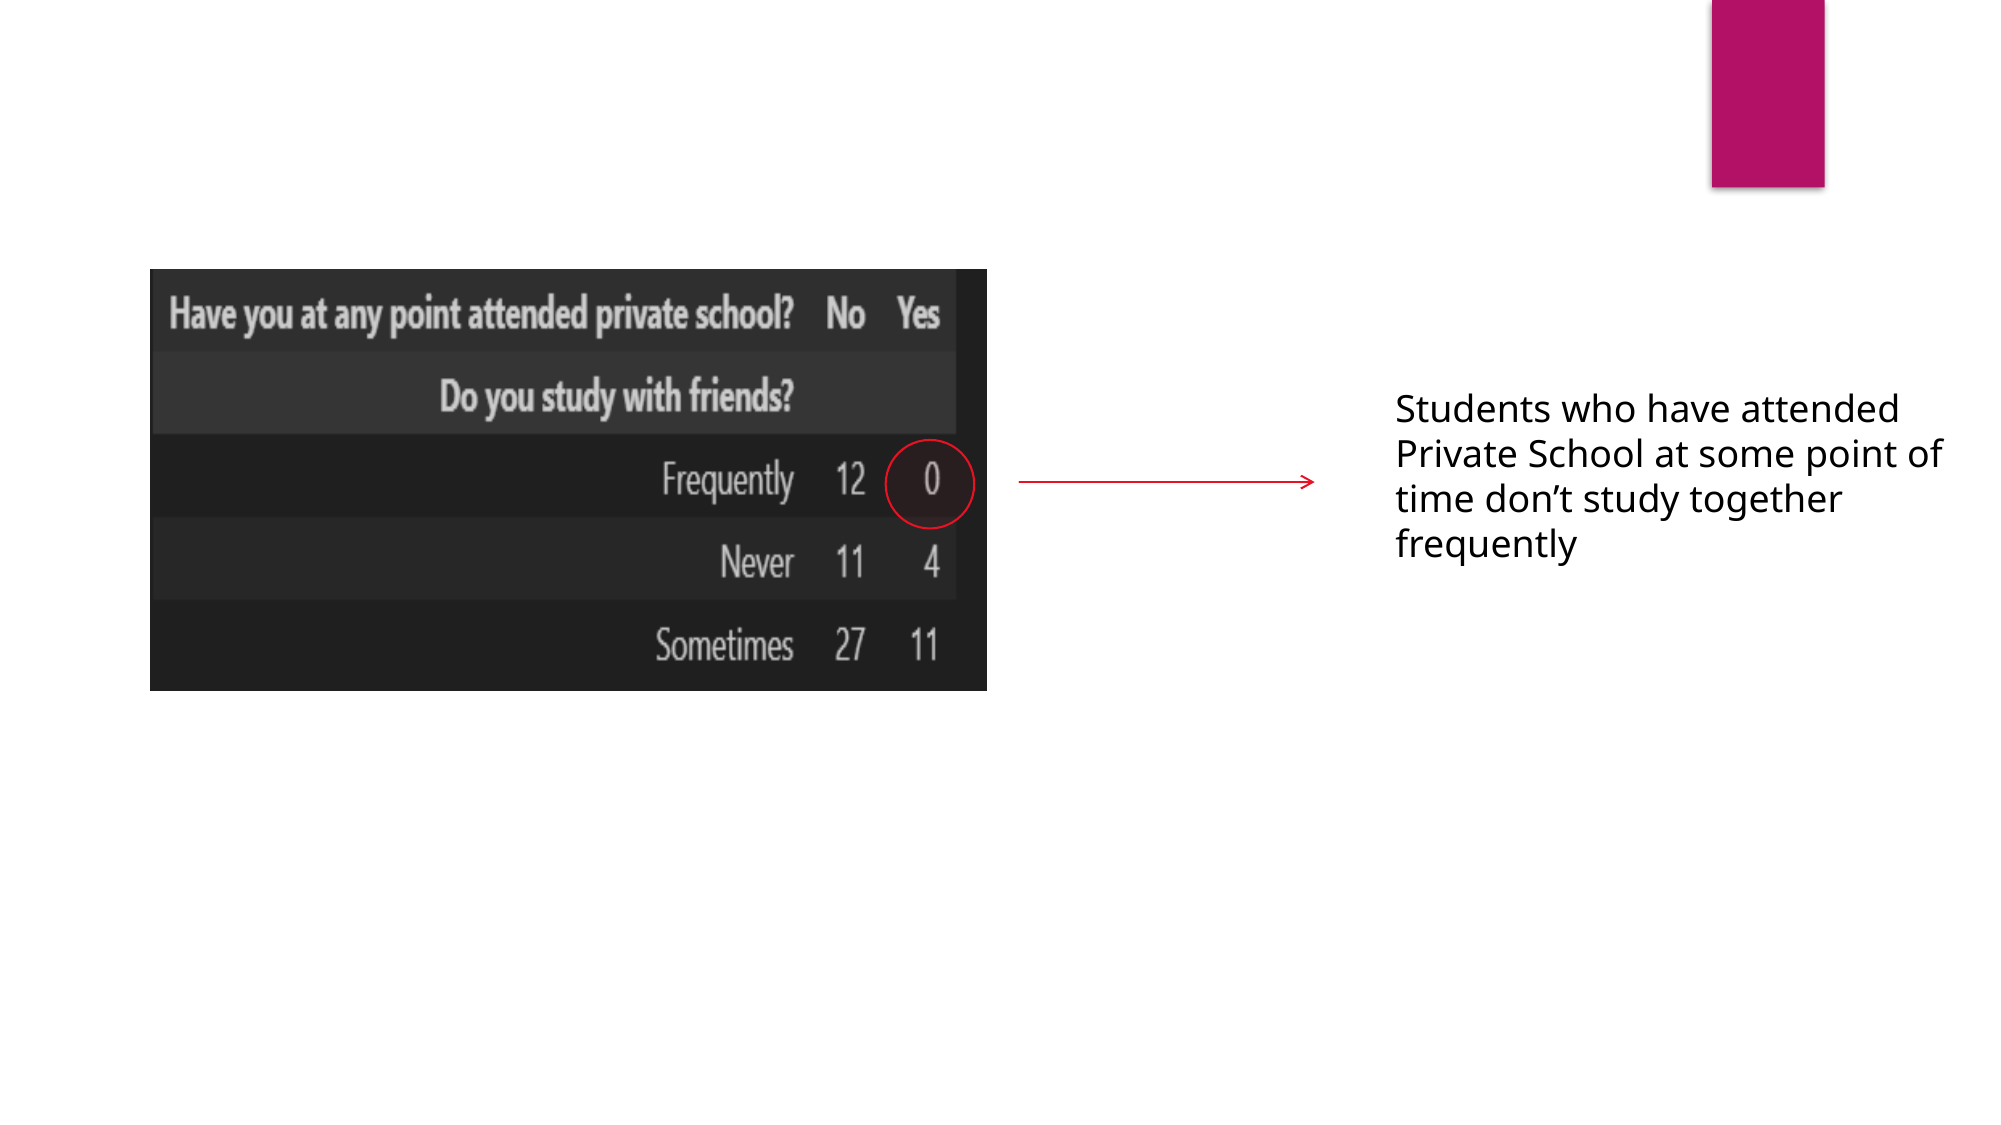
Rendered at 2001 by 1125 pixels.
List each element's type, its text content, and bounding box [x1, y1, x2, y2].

text_box Students who have attended Private School at some point of time don’t study together frequently [1380, 377, 1967, 573]
picture [149, 269, 987, 691]
